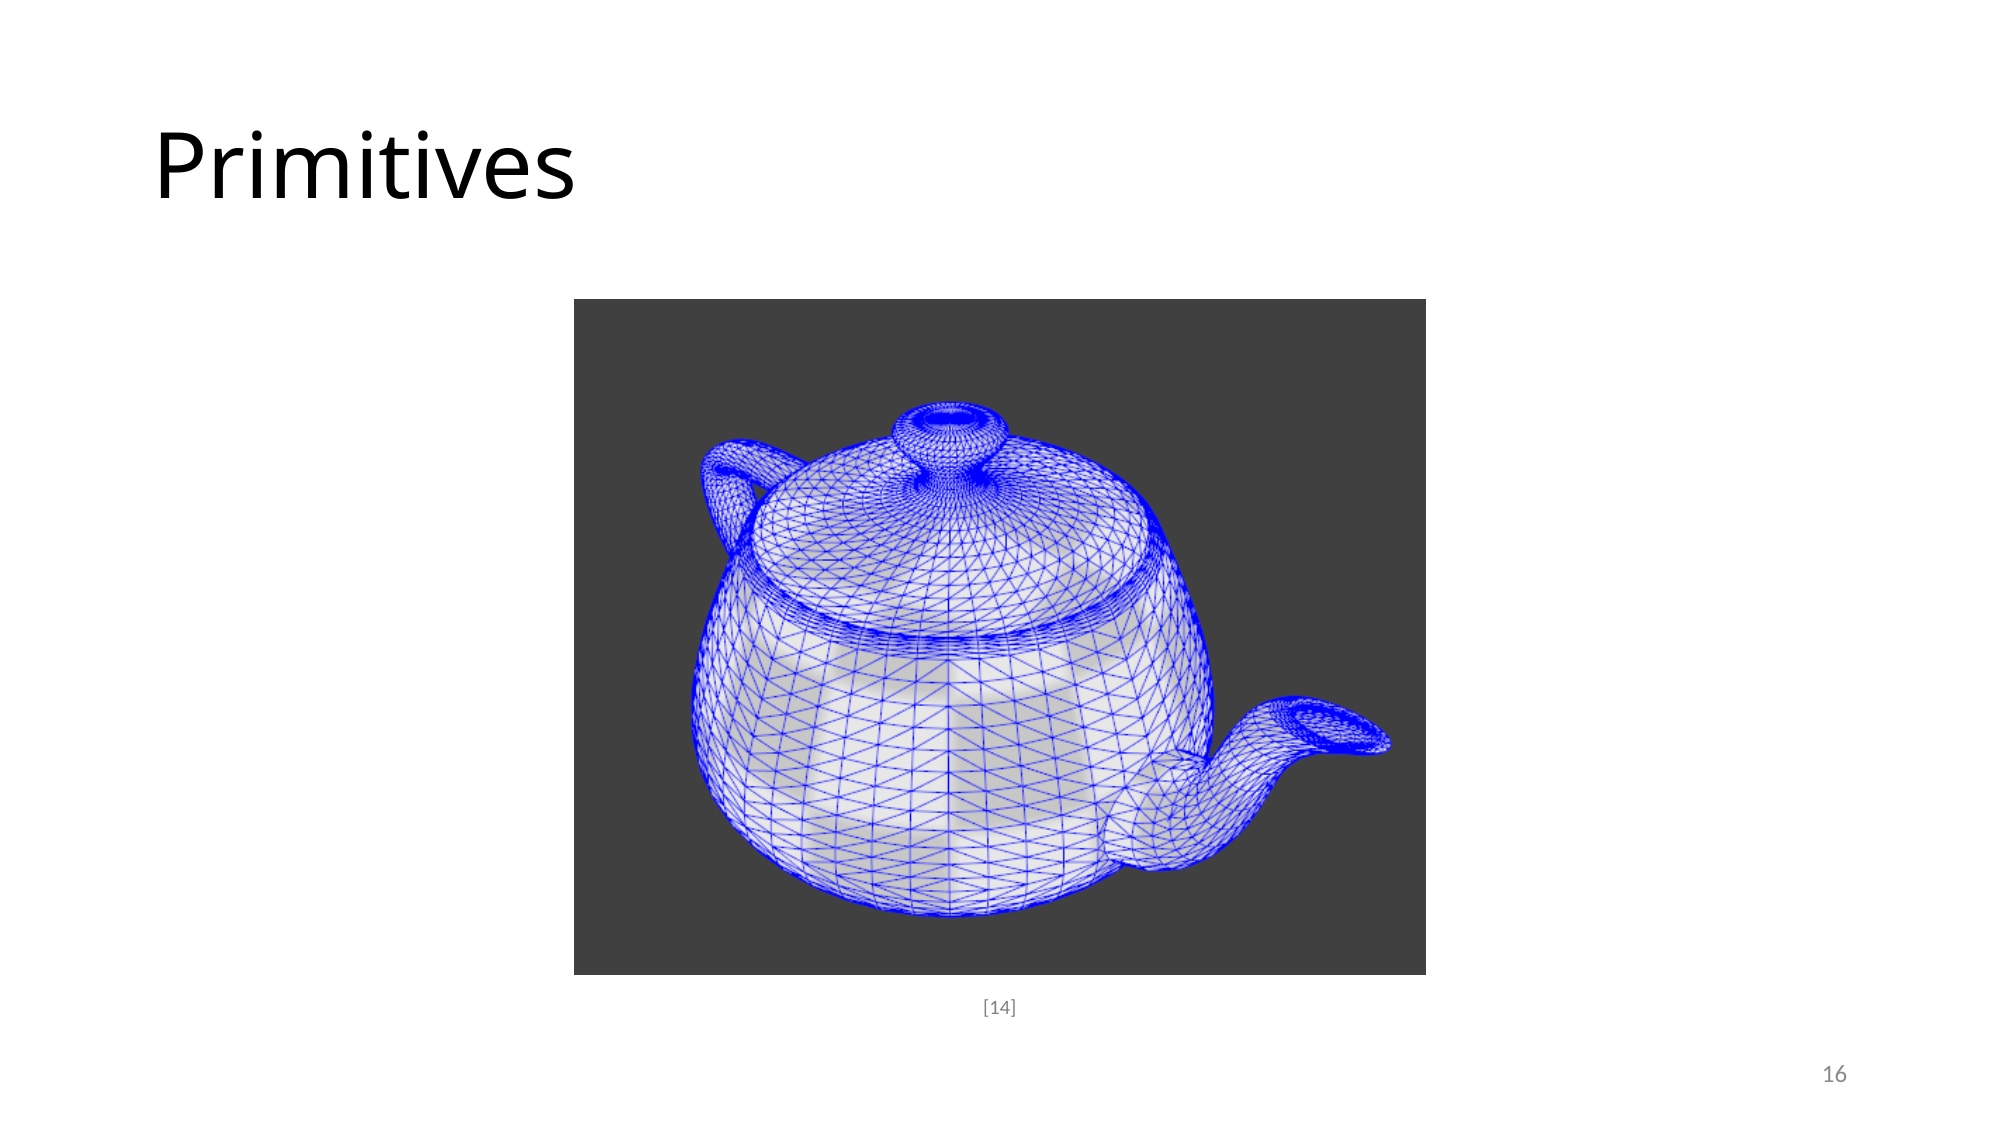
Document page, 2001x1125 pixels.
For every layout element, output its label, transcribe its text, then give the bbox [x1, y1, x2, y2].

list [574, 299, 1426, 975]
list [14] [137, 989, 1863, 1028]
title Primitives [137, 59, 1863, 278]
slide_number 16 [1412, 1042, 1863, 1103]
